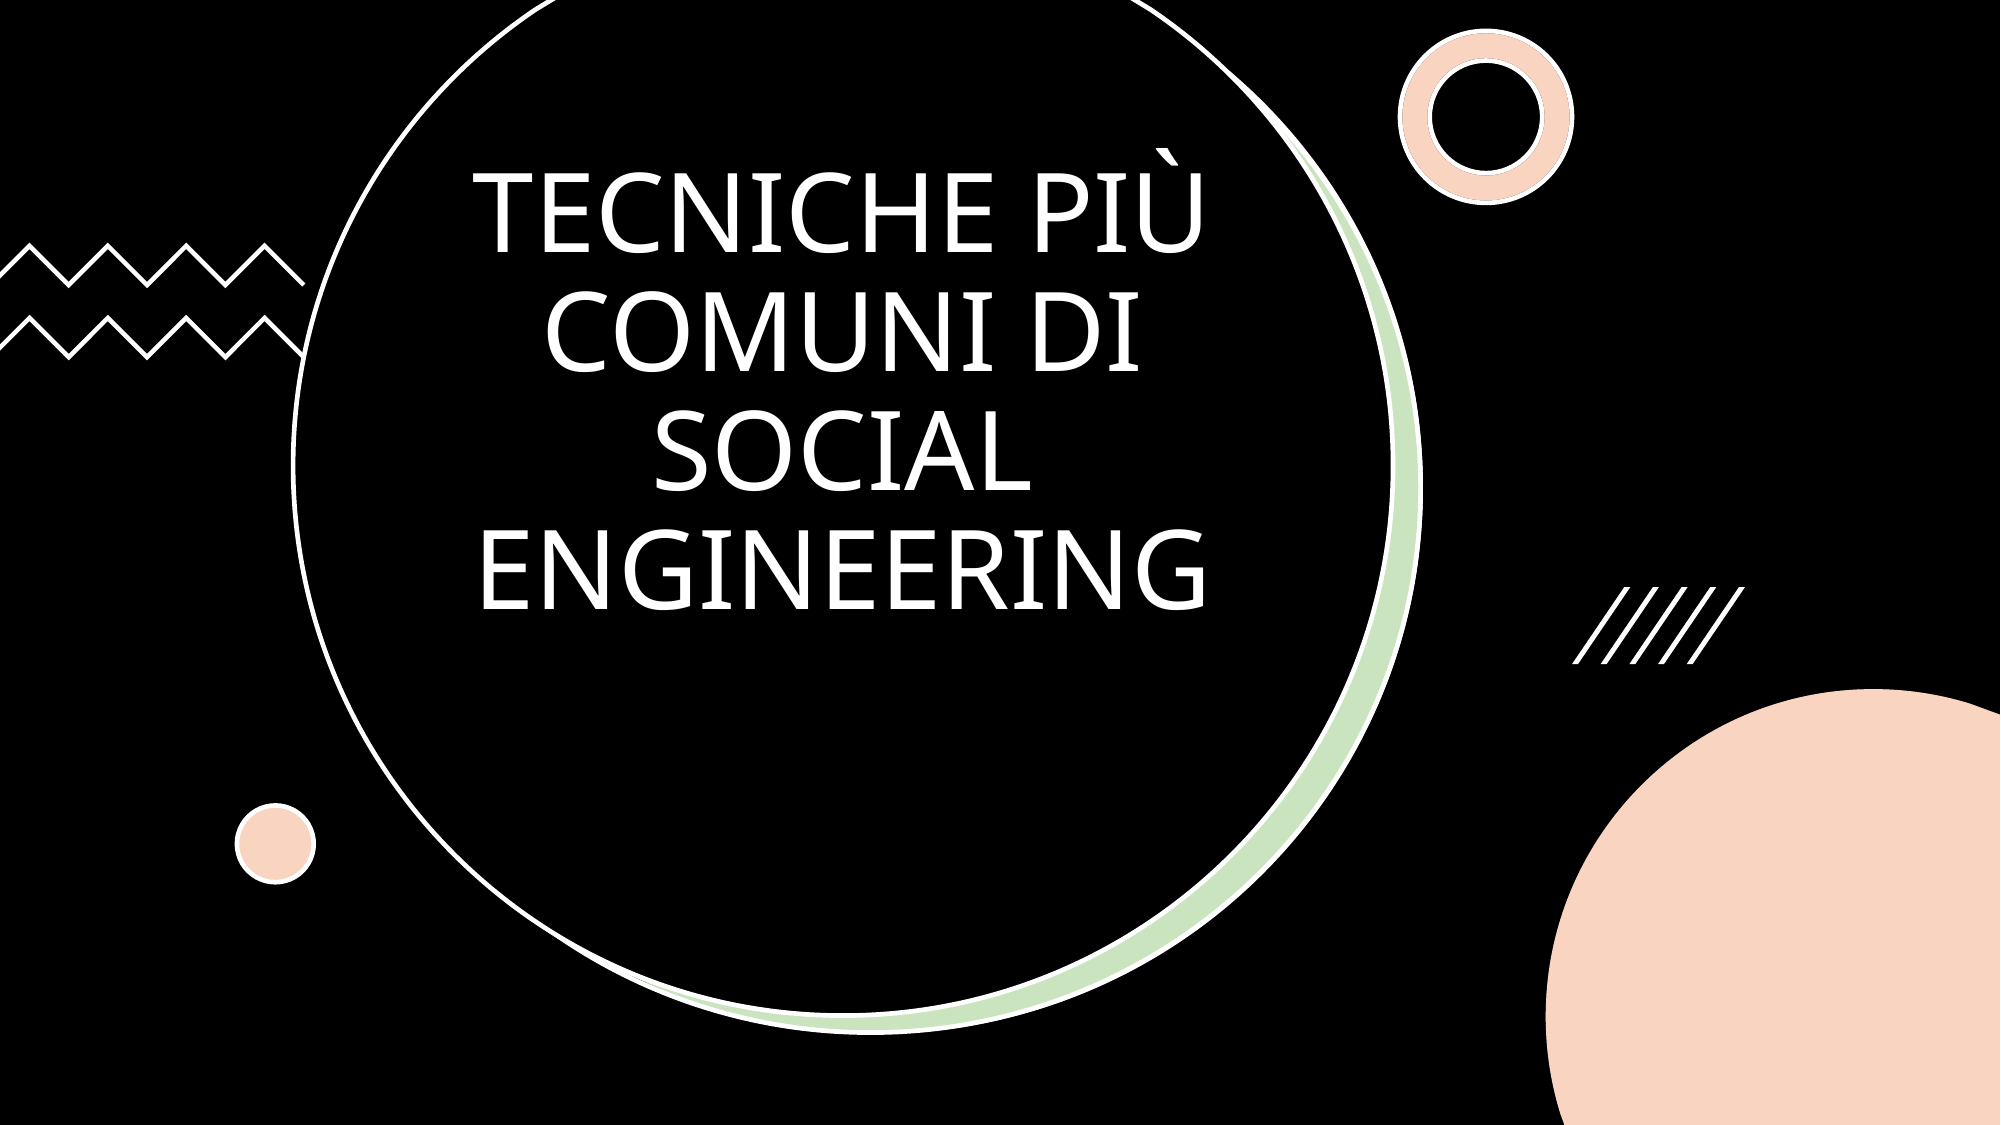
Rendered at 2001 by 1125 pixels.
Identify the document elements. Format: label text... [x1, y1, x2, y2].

text_box [0, 0, 2000, 1125]
text_box [1398, 29, 1574, 205]
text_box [1571, 586, 1746, 665]
text_box [1544, 687, 2000, 1125]
text_box [291, 183, 1395, 1018]
text_box [1211, 53, 1305, 146]
text_box [565, 167, 1423, 1035]
text_box [393, 0, 1293, 146]
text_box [0, 242, 306, 361]
text_box [235, 803, 316, 884]
text_box [861, 161, 1425, 1036]
title TECNICHE PIÙ COMUNI DI SOCIAL ENGINEERING [367, 146, 1317, 641]
text_box [1247, 89, 1301, 146]
